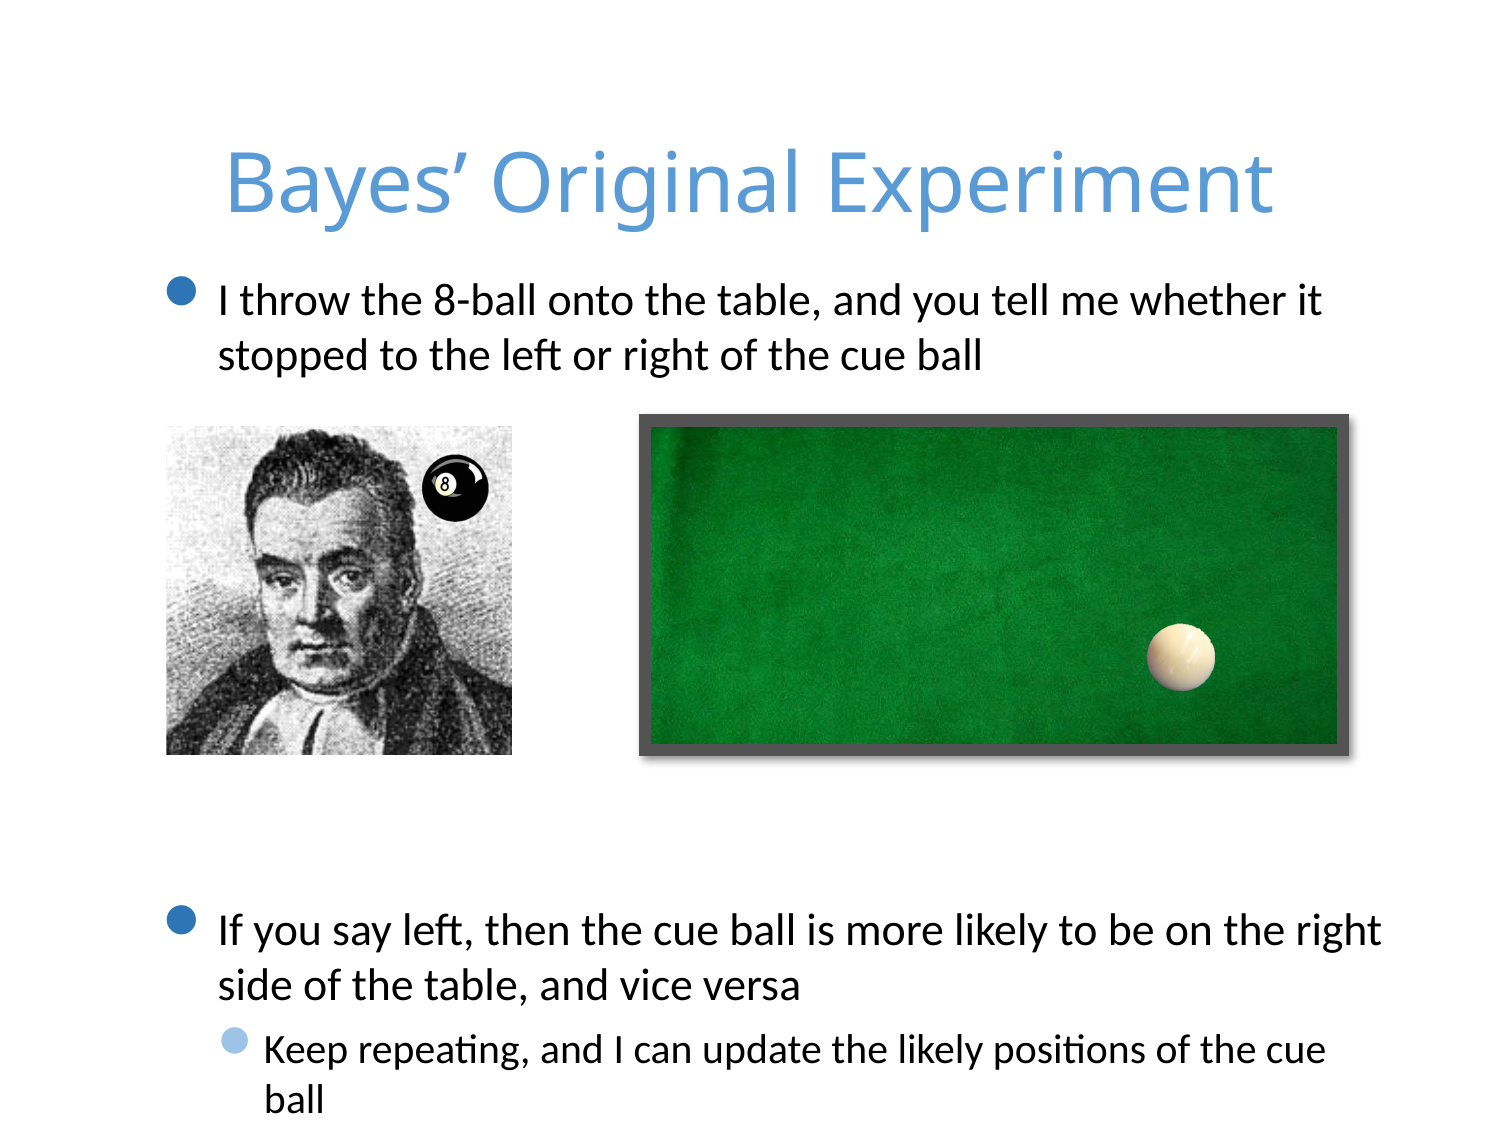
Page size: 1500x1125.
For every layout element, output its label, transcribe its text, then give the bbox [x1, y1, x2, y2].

picture [650, 426, 1338, 745]
slide_number 22 [1295, 1029, 1459, 1090]
title Bayes’ Original Experiment [90, 17, 1410, 237]
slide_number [923, 1029, 1274, 1090]
list I throw the 8-ball onto the table, and you tell me whether it stopped to the left or right of the cue ball If you say left, then the cue ball is more likely to be on the right side of the table, and vice versa Keep repeating, and I can update the likely positions of the cue ball [90, 262, 1410, 1030]
picture [165, 426, 513, 755]
